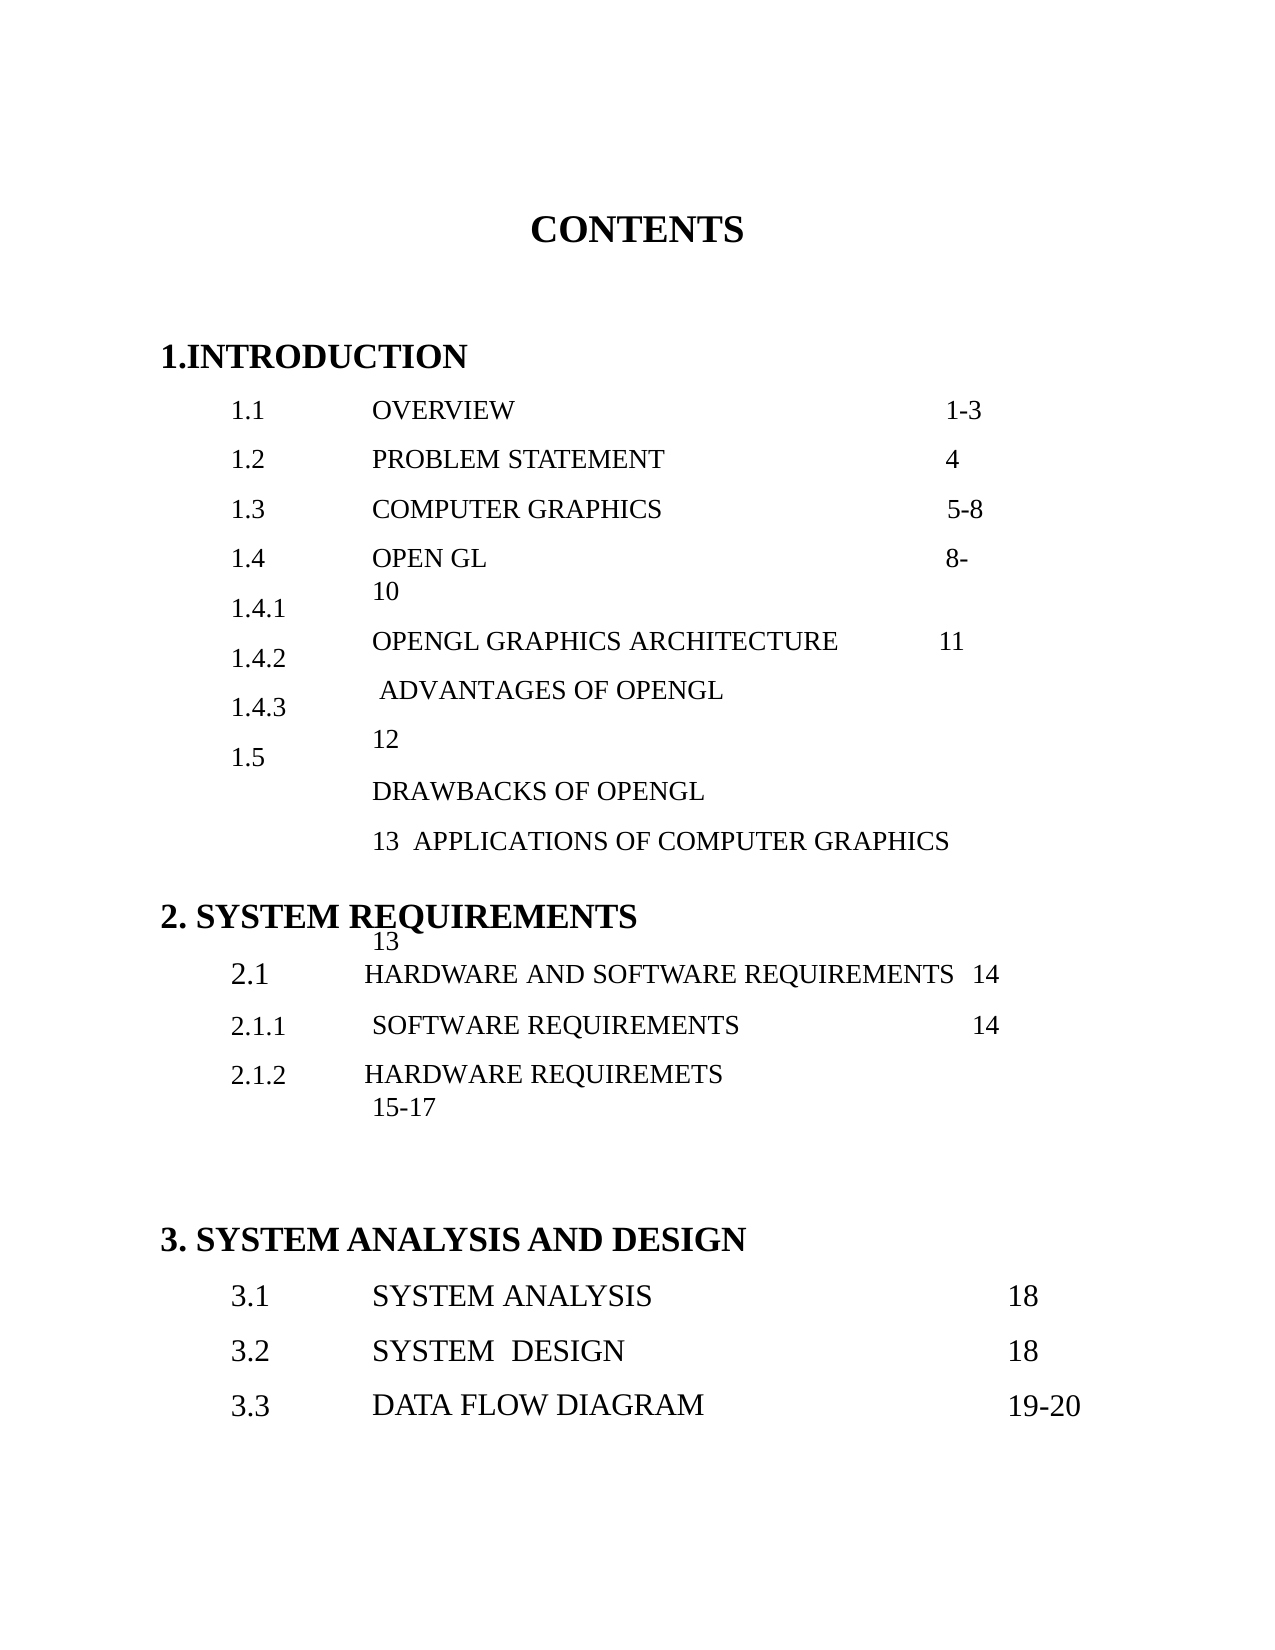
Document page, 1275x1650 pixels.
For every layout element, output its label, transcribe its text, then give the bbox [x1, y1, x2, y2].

text_box CONTENTS 1.INTRODUCTION [158, 201, 748, 377]
text_box 2.1 2.1.1 2.1.2 [228, 930, 288, 1091]
text_box SYSTEM ANALYSIS SYSTEM DESIGN DATA FLOW DIAGRAM [370, 1256, 715, 1423]
text_box OVERVIEW 1-3 PROBLEM STATEMENT 4 COMPUTER GRAPHICS 5-8 OPEN GL 8-10 OPENGL GRAPHICS ARCHITECTURE 11 ADVANTAGES OF OPENGL 12 DRAWBACKS OF OPENGL 13 APPLICATIONS OF COMPUTER GRAPHICS 13 [370, 373, 996, 936]
text_box 3.1 3.2 3.3 [228, 1256, 273, 1423]
text_box 3. SYSTEM ANALYSIS AND DESIGN [158, 1214, 759, 1259]
text_box 18 18 19-20 [1005, 1256, 1084, 1423]
text_box 2. SYSTEM REQUIREMENTS [158, 891, 642, 936]
text_box HARDWARE AND SOFTWARE REQUIREMENTS 14 SOFTWARE REQUIREMENTS 14 HARDWARE REQUIREMETS 15-17 [362, 936, 1073, 1123]
text_box 1.1 1.2 1.3 1.4 1.4.1 1.4.2 1.4.3 1.5 [228, 373, 288, 773]
